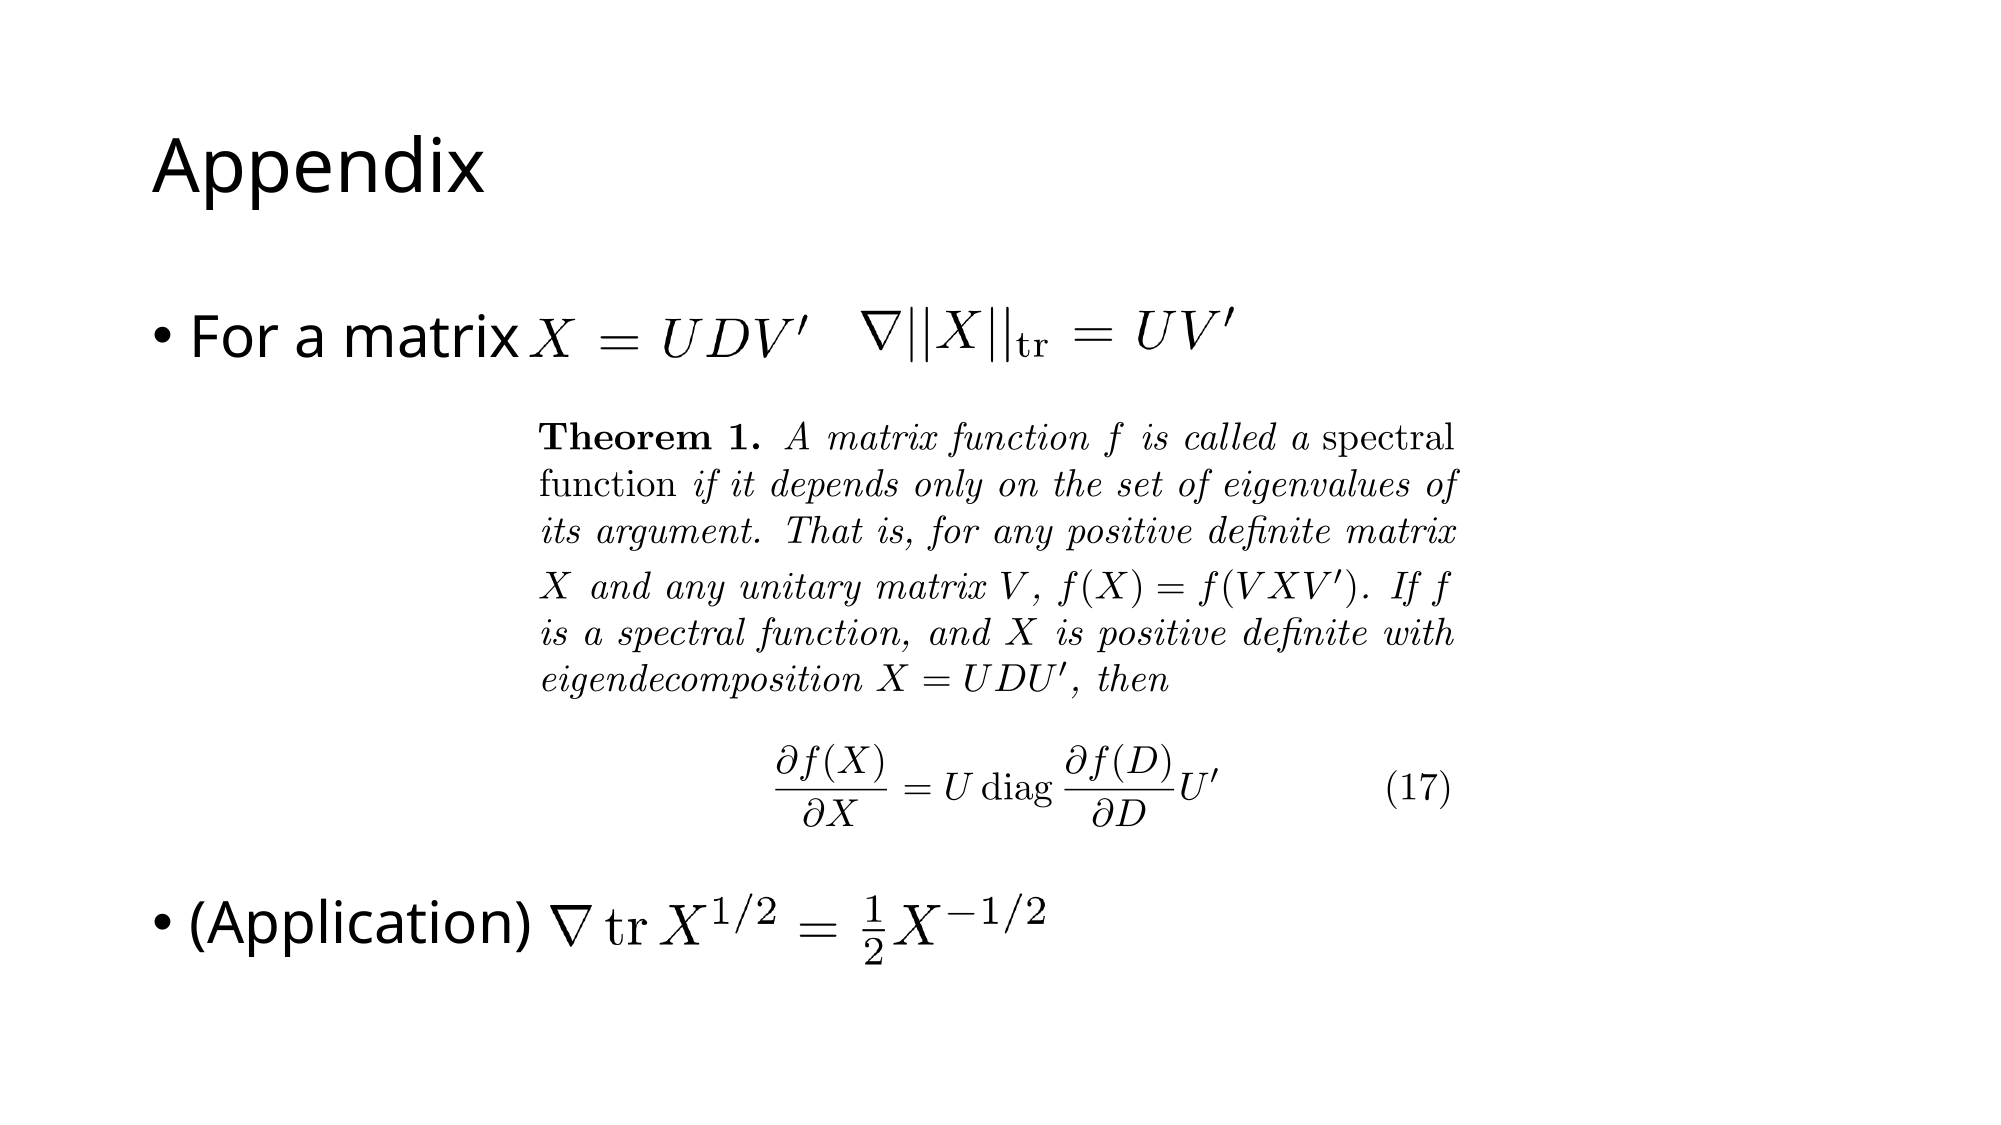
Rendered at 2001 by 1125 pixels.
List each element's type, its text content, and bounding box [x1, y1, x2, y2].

list For a matrix , (Application) [137, 299, 1863, 1014]
picture [522, 304, 814, 370]
picture [534, 882, 1049, 967]
text_box Appendix [137, 59, 1927, 278]
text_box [534, 410, 1466, 837]
picture [850, 299, 1241, 366]
